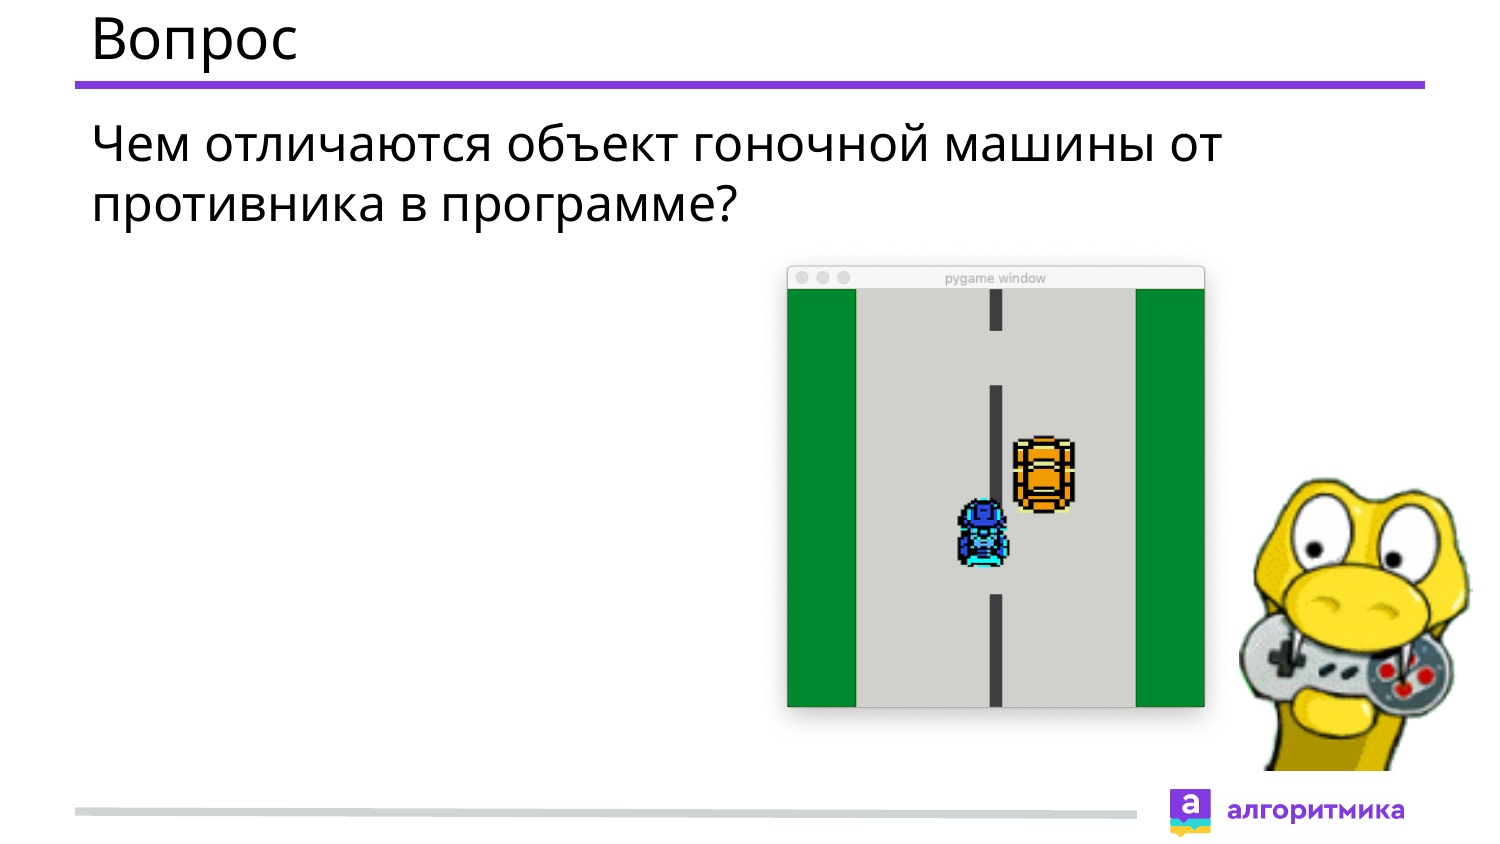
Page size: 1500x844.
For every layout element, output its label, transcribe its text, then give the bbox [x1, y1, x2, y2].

picture [1170, 789, 1404, 837]
picture [752, 239, 1473, 771]
title Вопрос [75, 0, 1425, 73]
list Чем отличаются объект гоночной машины от противника в программе? [75, 96, 1425, 313]
